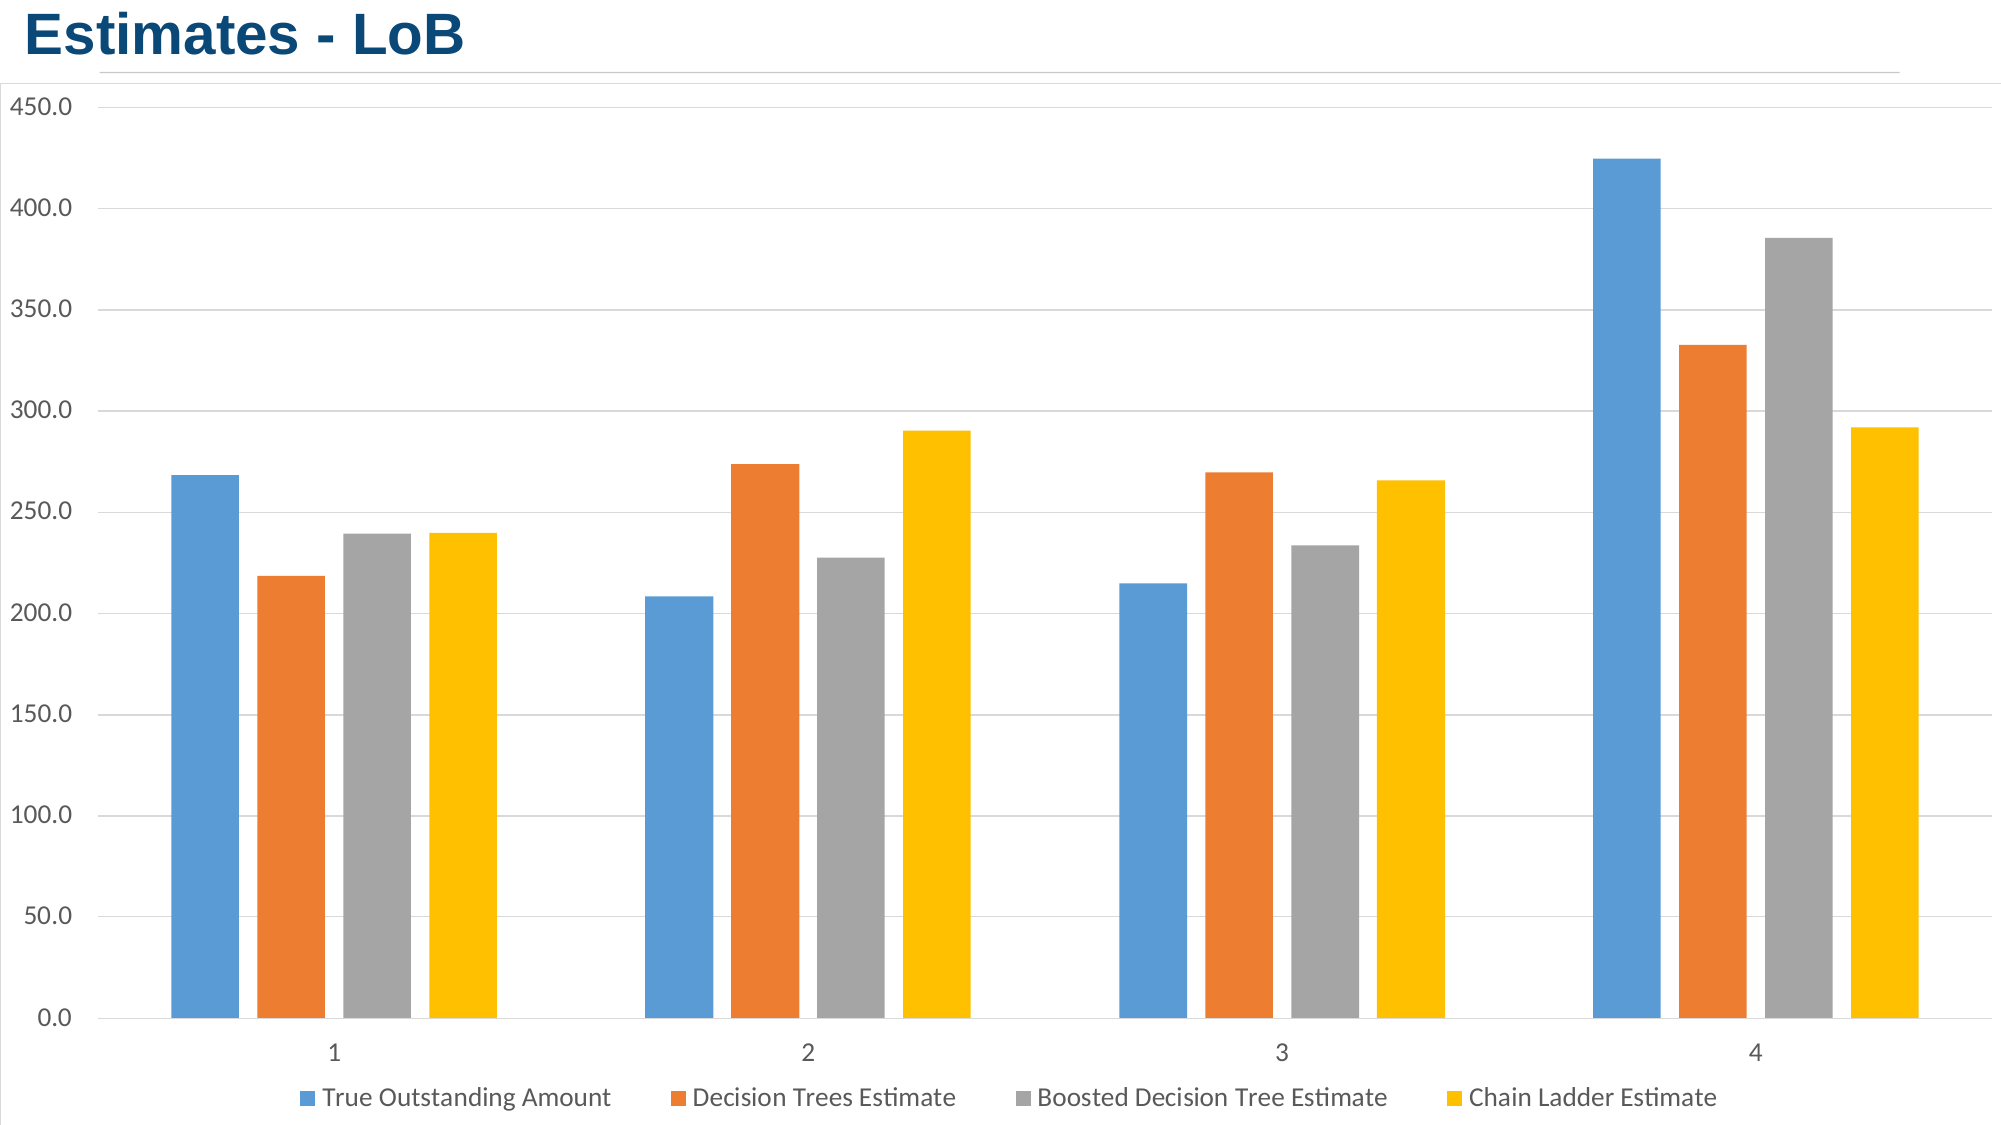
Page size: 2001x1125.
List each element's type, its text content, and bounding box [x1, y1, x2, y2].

picture [0, 83, 2000, 1125]
title Estimates - LoB [24, 4, 1902, 73]
